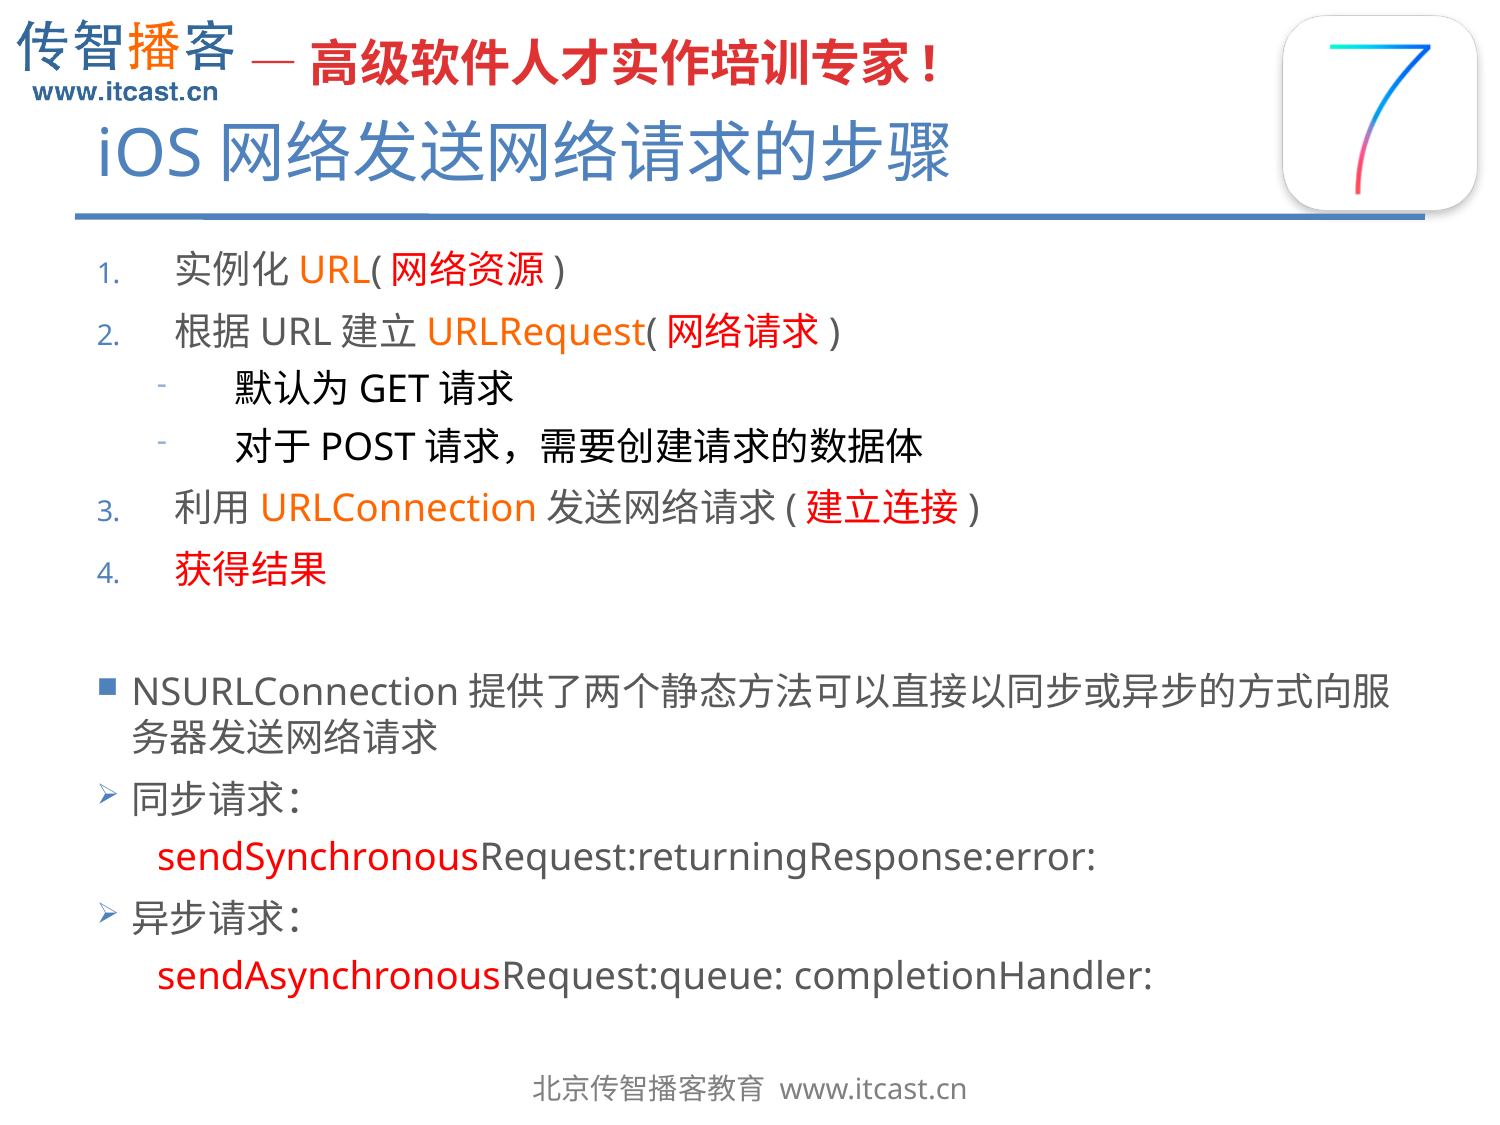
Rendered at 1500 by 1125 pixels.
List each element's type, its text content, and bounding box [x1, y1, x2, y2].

picture [1163, 0, 1500, 263]
picture [16, 19, 234, 101]
list 实例化URL(网络资源) 根据URL建立URLRequest(网络请求) 默认为GET请求 对于POST请求，需要创建请求的数据体 利用URLConnection发送网络请求(建立连接) 获得结果 NSURLConnection提供了两个静态方法可以直接以同步或异步的方式向服务器发送网络请求 同步请求： sendSynchronousRequest:returningResponse:error: 异步请求： sendAsynchronousRequest:queue: completionHandler: [81, 237, 1416, 1005]
title iOS网络发送网络请求的步骤 [81, 102, 1416, 237]
